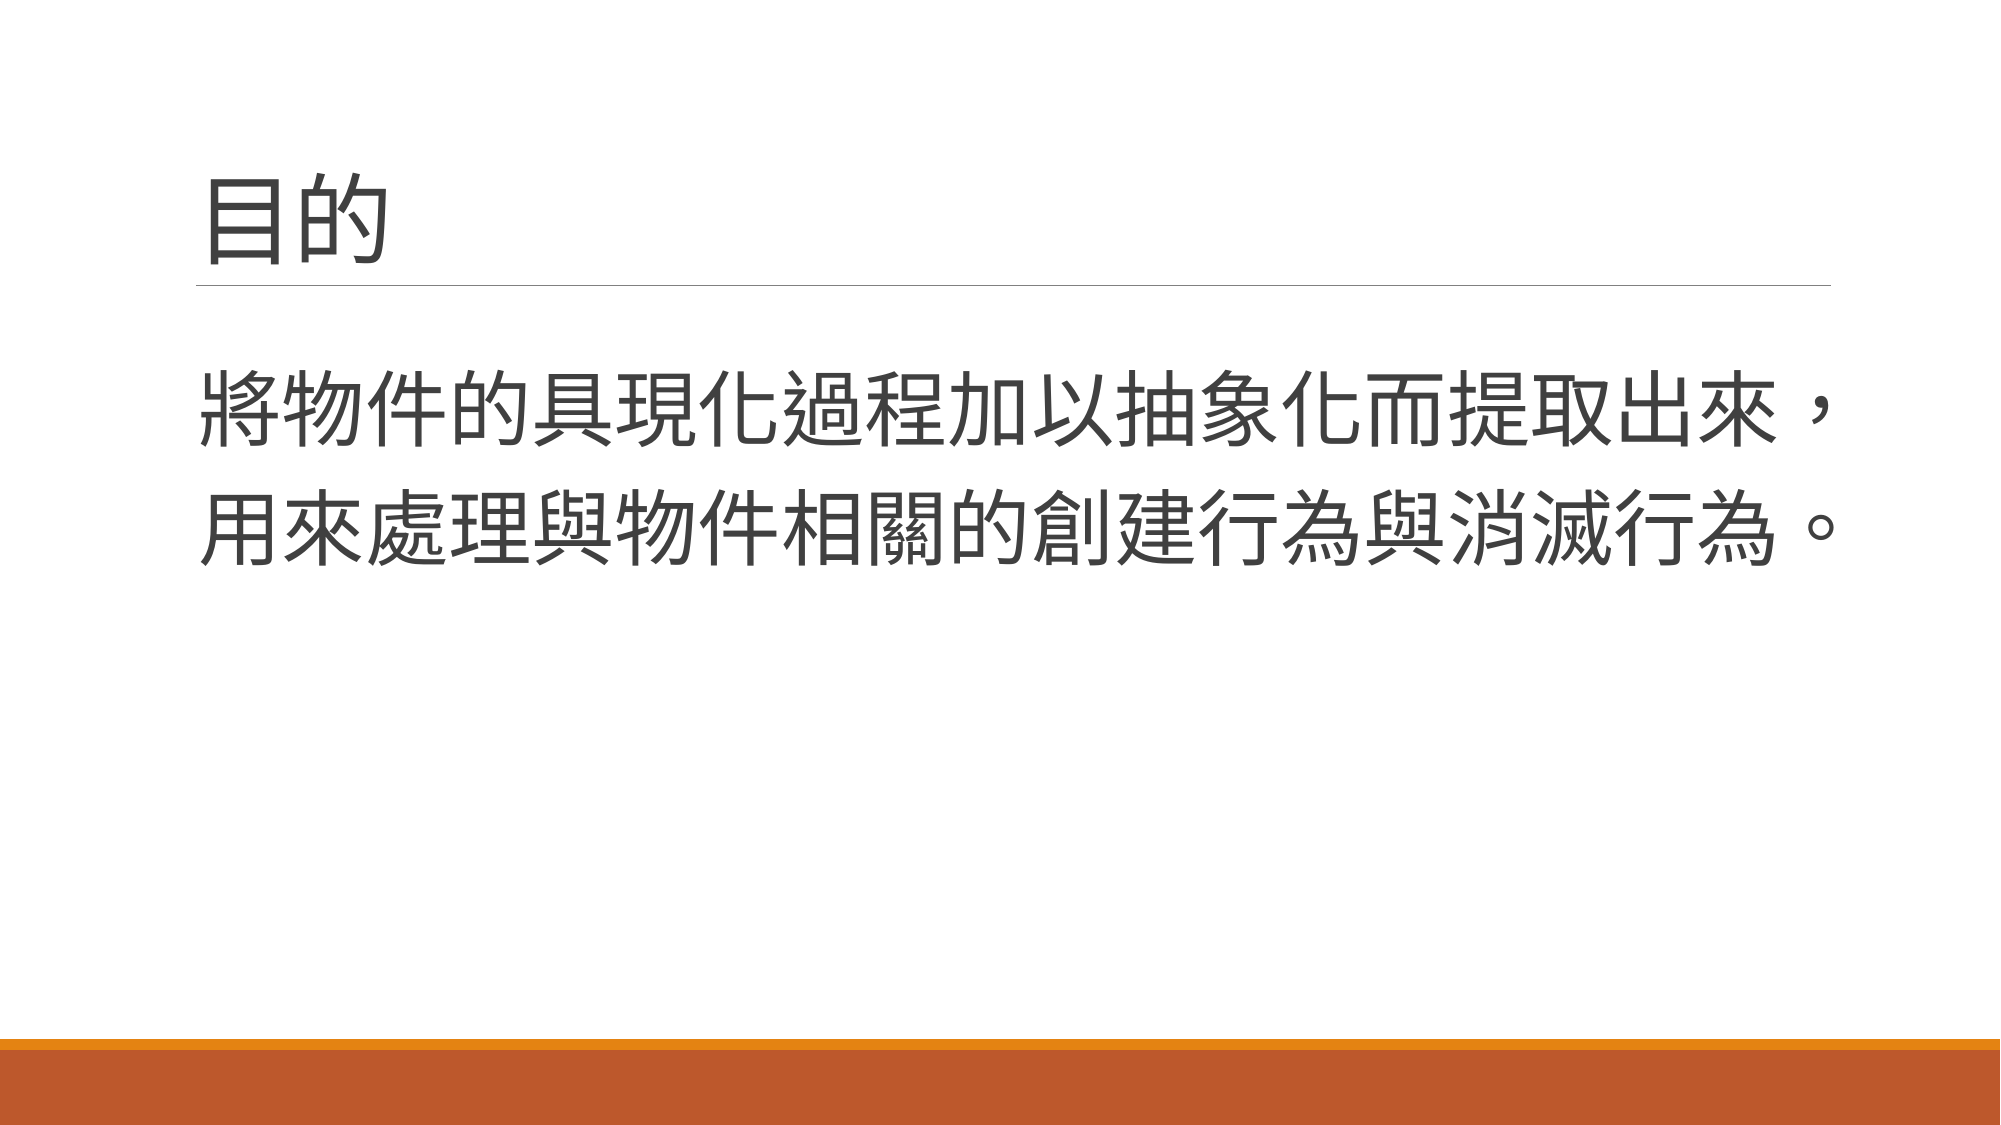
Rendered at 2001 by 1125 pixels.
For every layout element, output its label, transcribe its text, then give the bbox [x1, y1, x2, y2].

title 目的 [180, 47, 1830, 285]
list 將物件的具現化過程加以抽象化而提取出來， 用來處理與物件相關的創建行為與消滅行為。 [180, 361, 1830, 1022]
